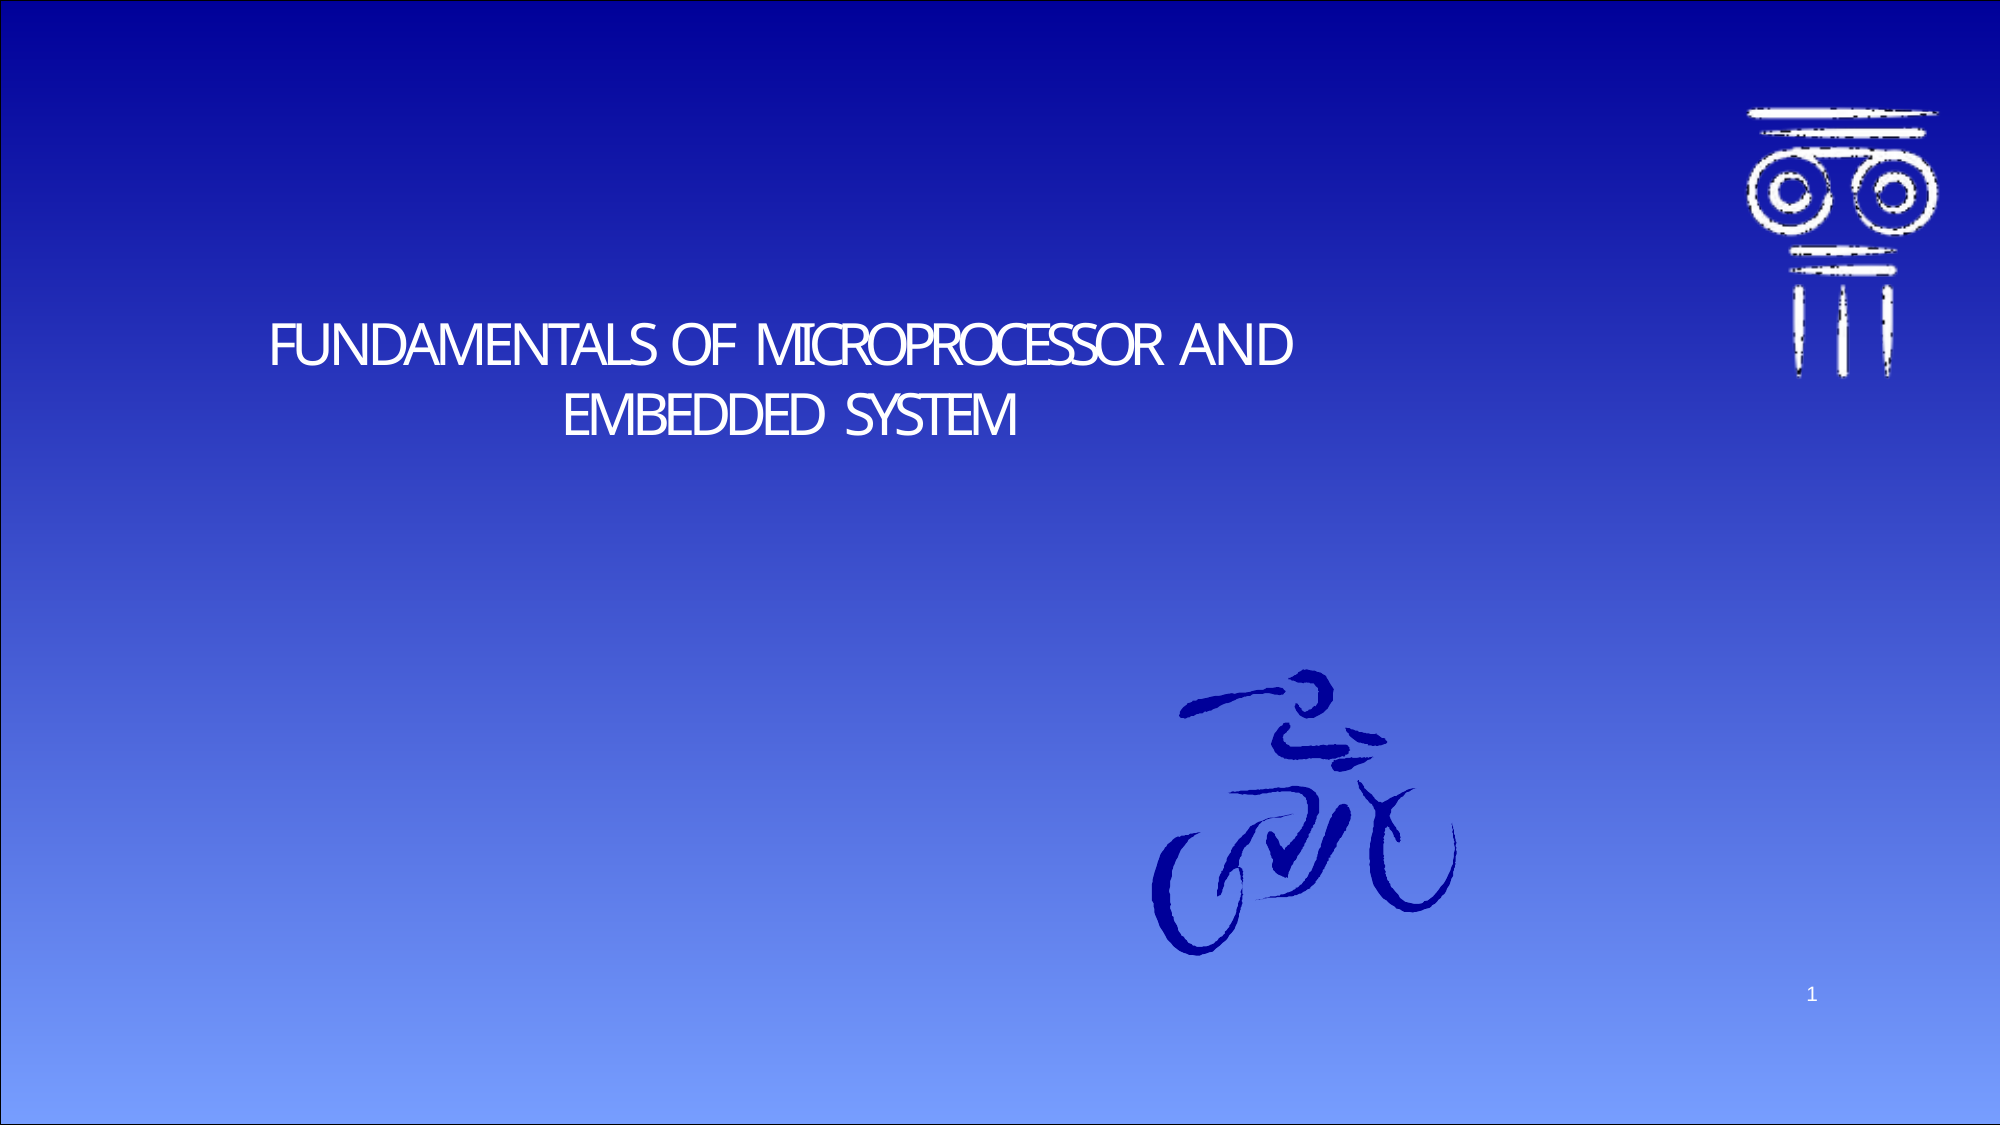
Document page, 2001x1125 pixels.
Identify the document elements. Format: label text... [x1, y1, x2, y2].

text_box FUNDAMENTALS OF MICROPROCESSOR AND EMBEDDED SYSTEM [249, 299, 1456, 455]
text_box [0, 0, 2000, 1125]
